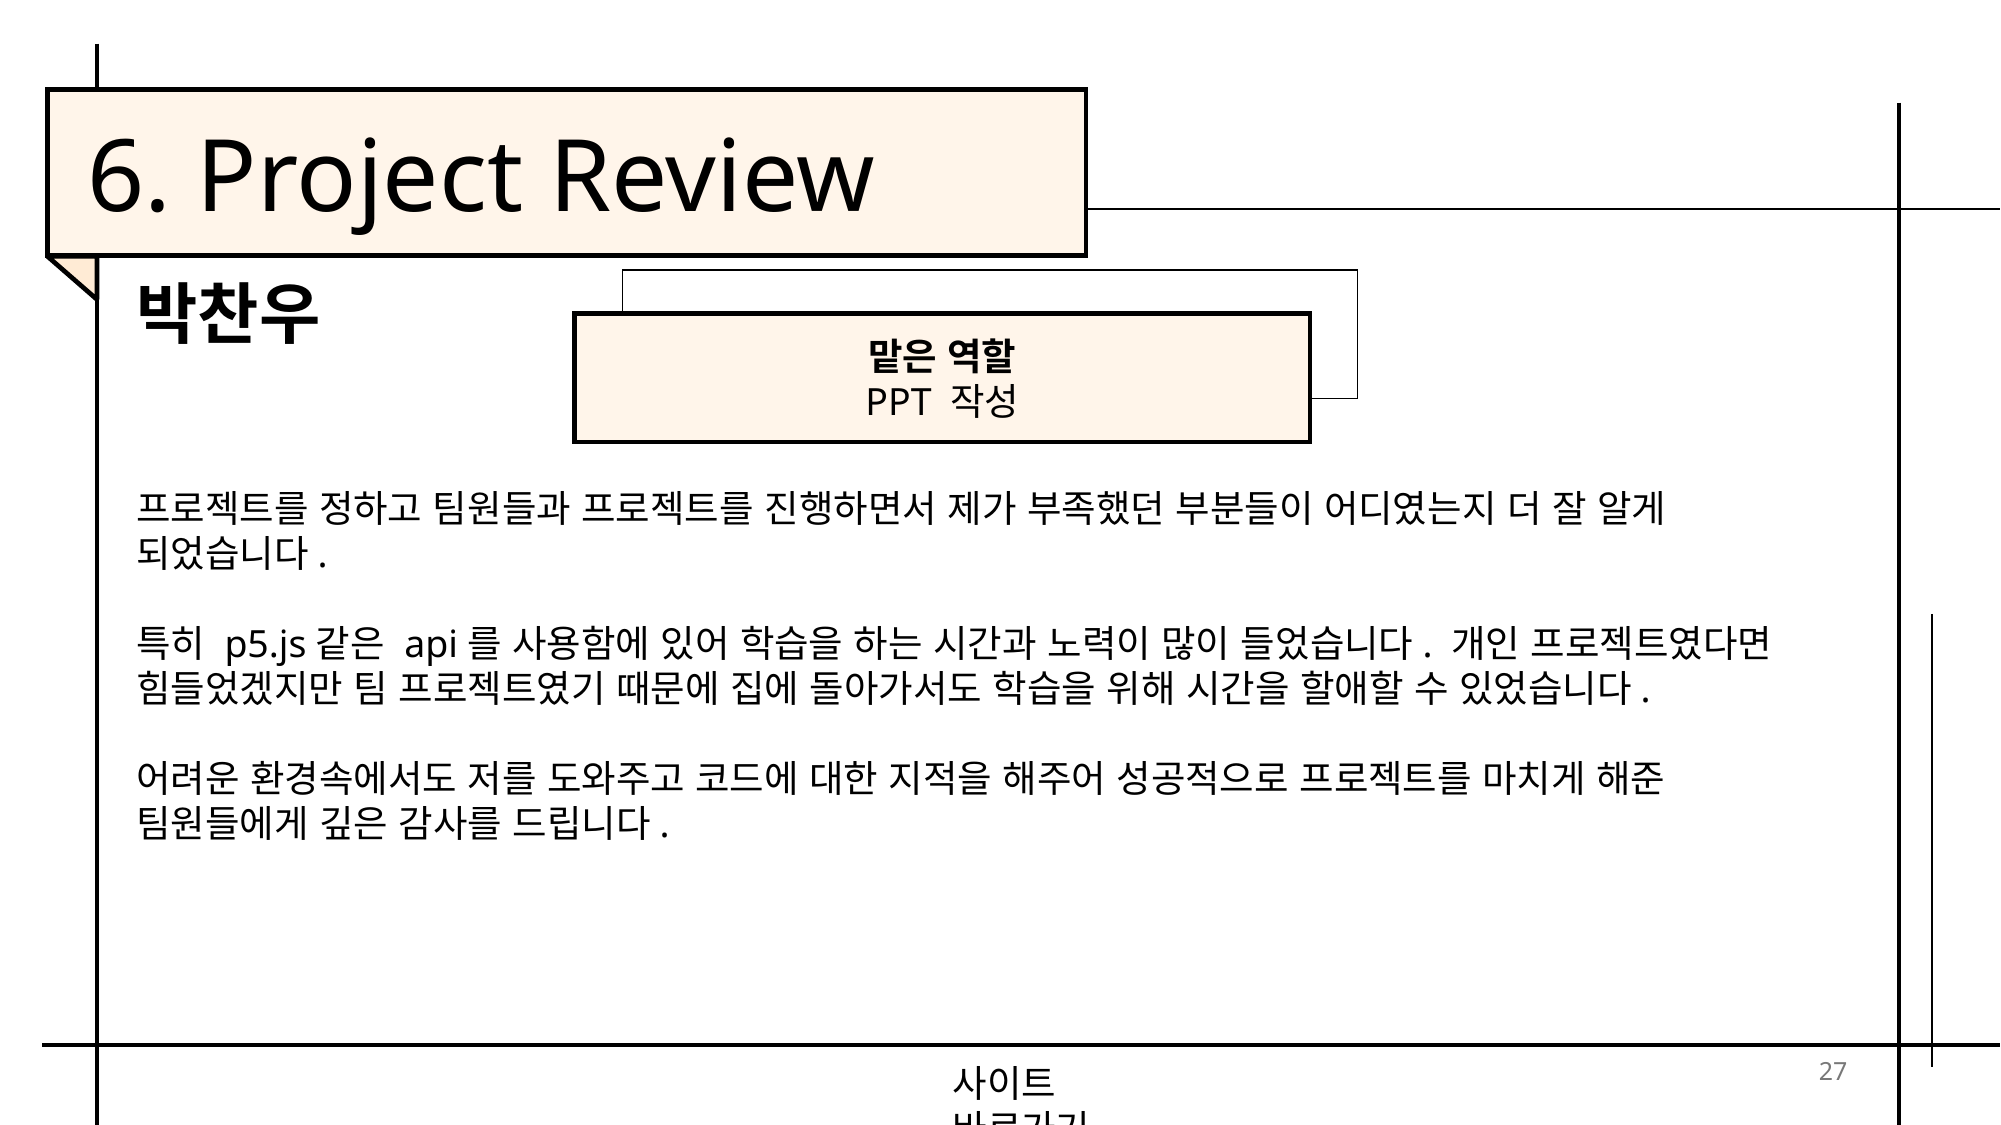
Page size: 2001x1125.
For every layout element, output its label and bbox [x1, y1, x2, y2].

text_box [46, 88, 1087, 300]
text_box [41, 42, 2000, 1125]
